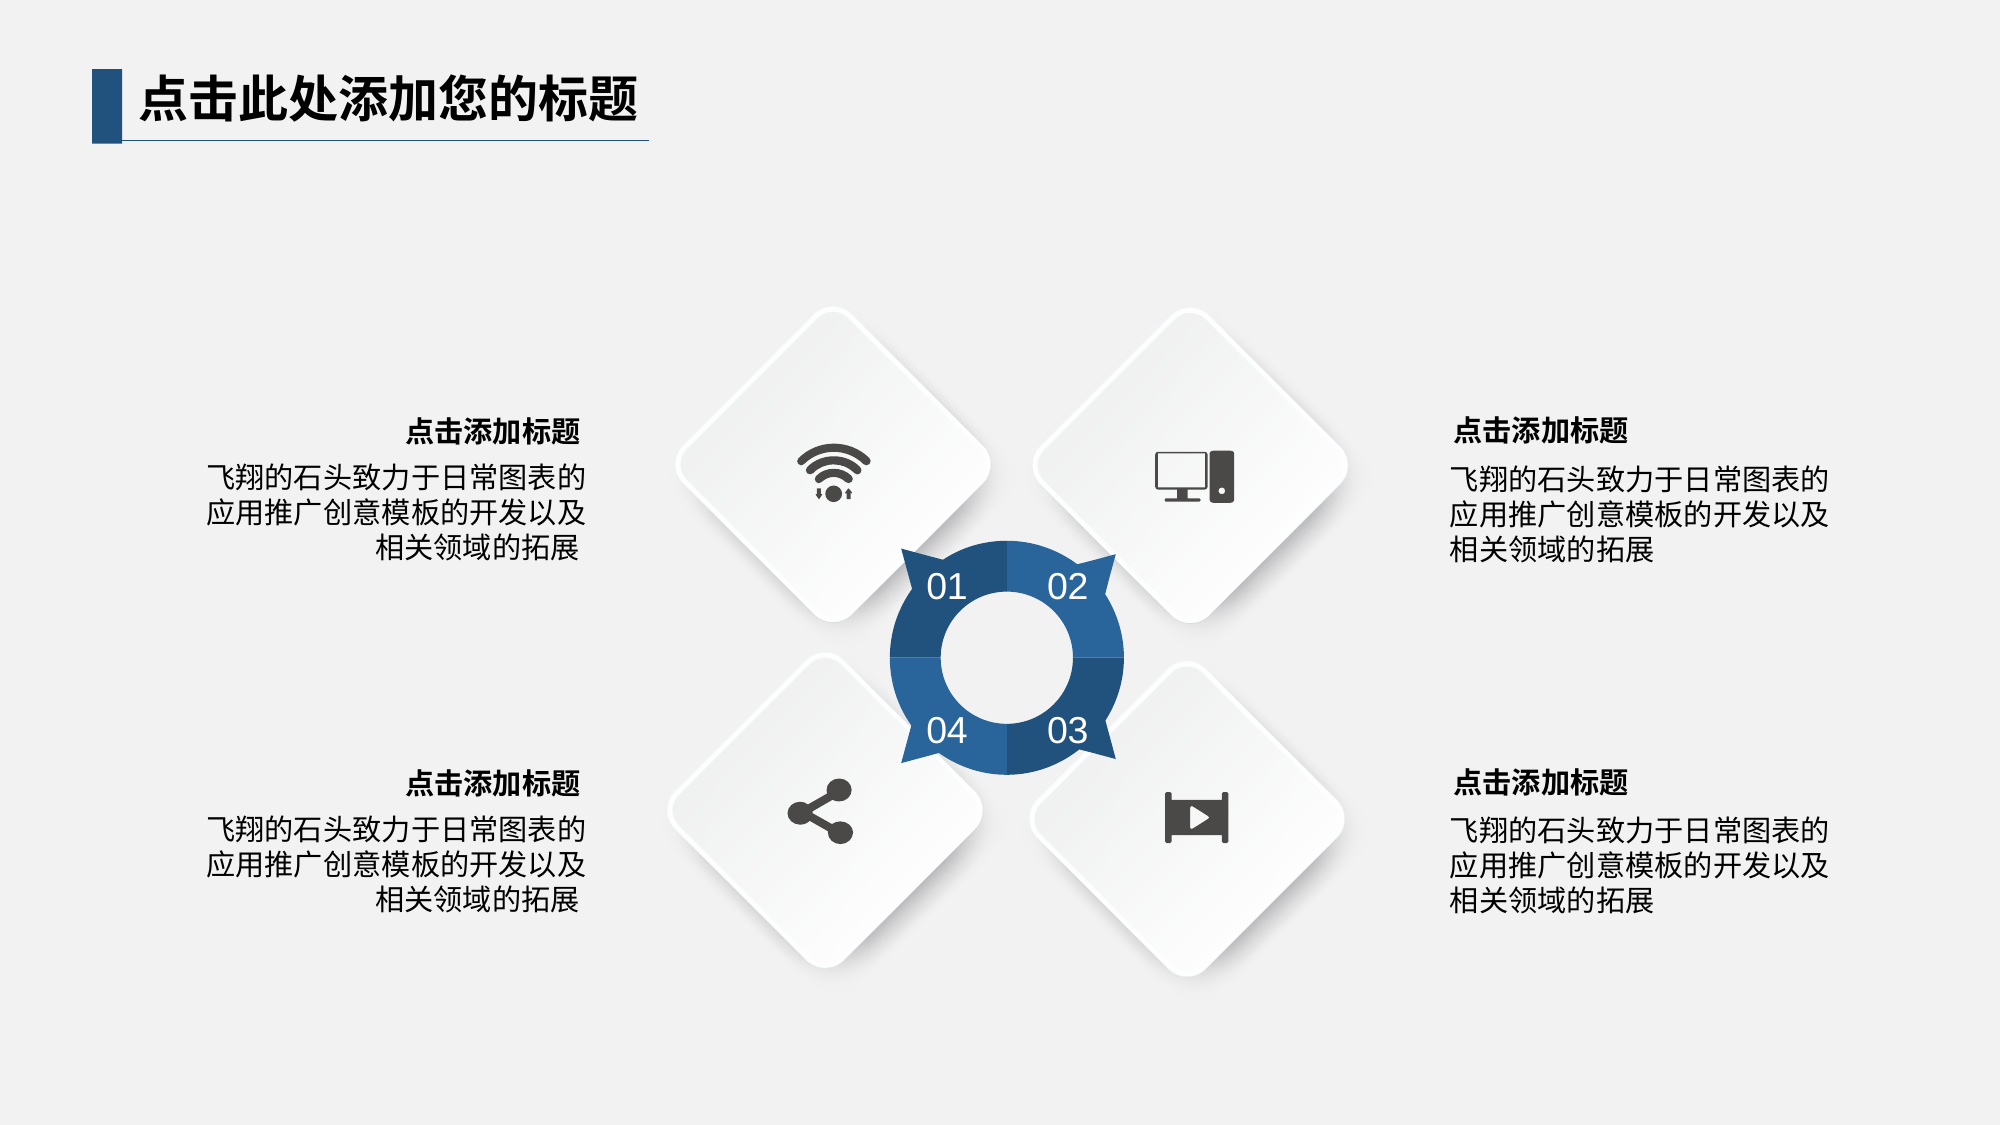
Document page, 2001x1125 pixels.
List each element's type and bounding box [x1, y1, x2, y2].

text_box [796, 438, 872, 503]
text_box [1155, 450, 1235, 503]
text_box [89, 60, 712, 144]
picture [652, 299, 1381, 1010]
text_box [889, 540, 1124, 775]
text_box [177, 757, 602, 926]
text_box [177, 406, 602, 574]
text_box [1435, 756, 1860, 927]
text_box [1435, 405, 1860, 575]
